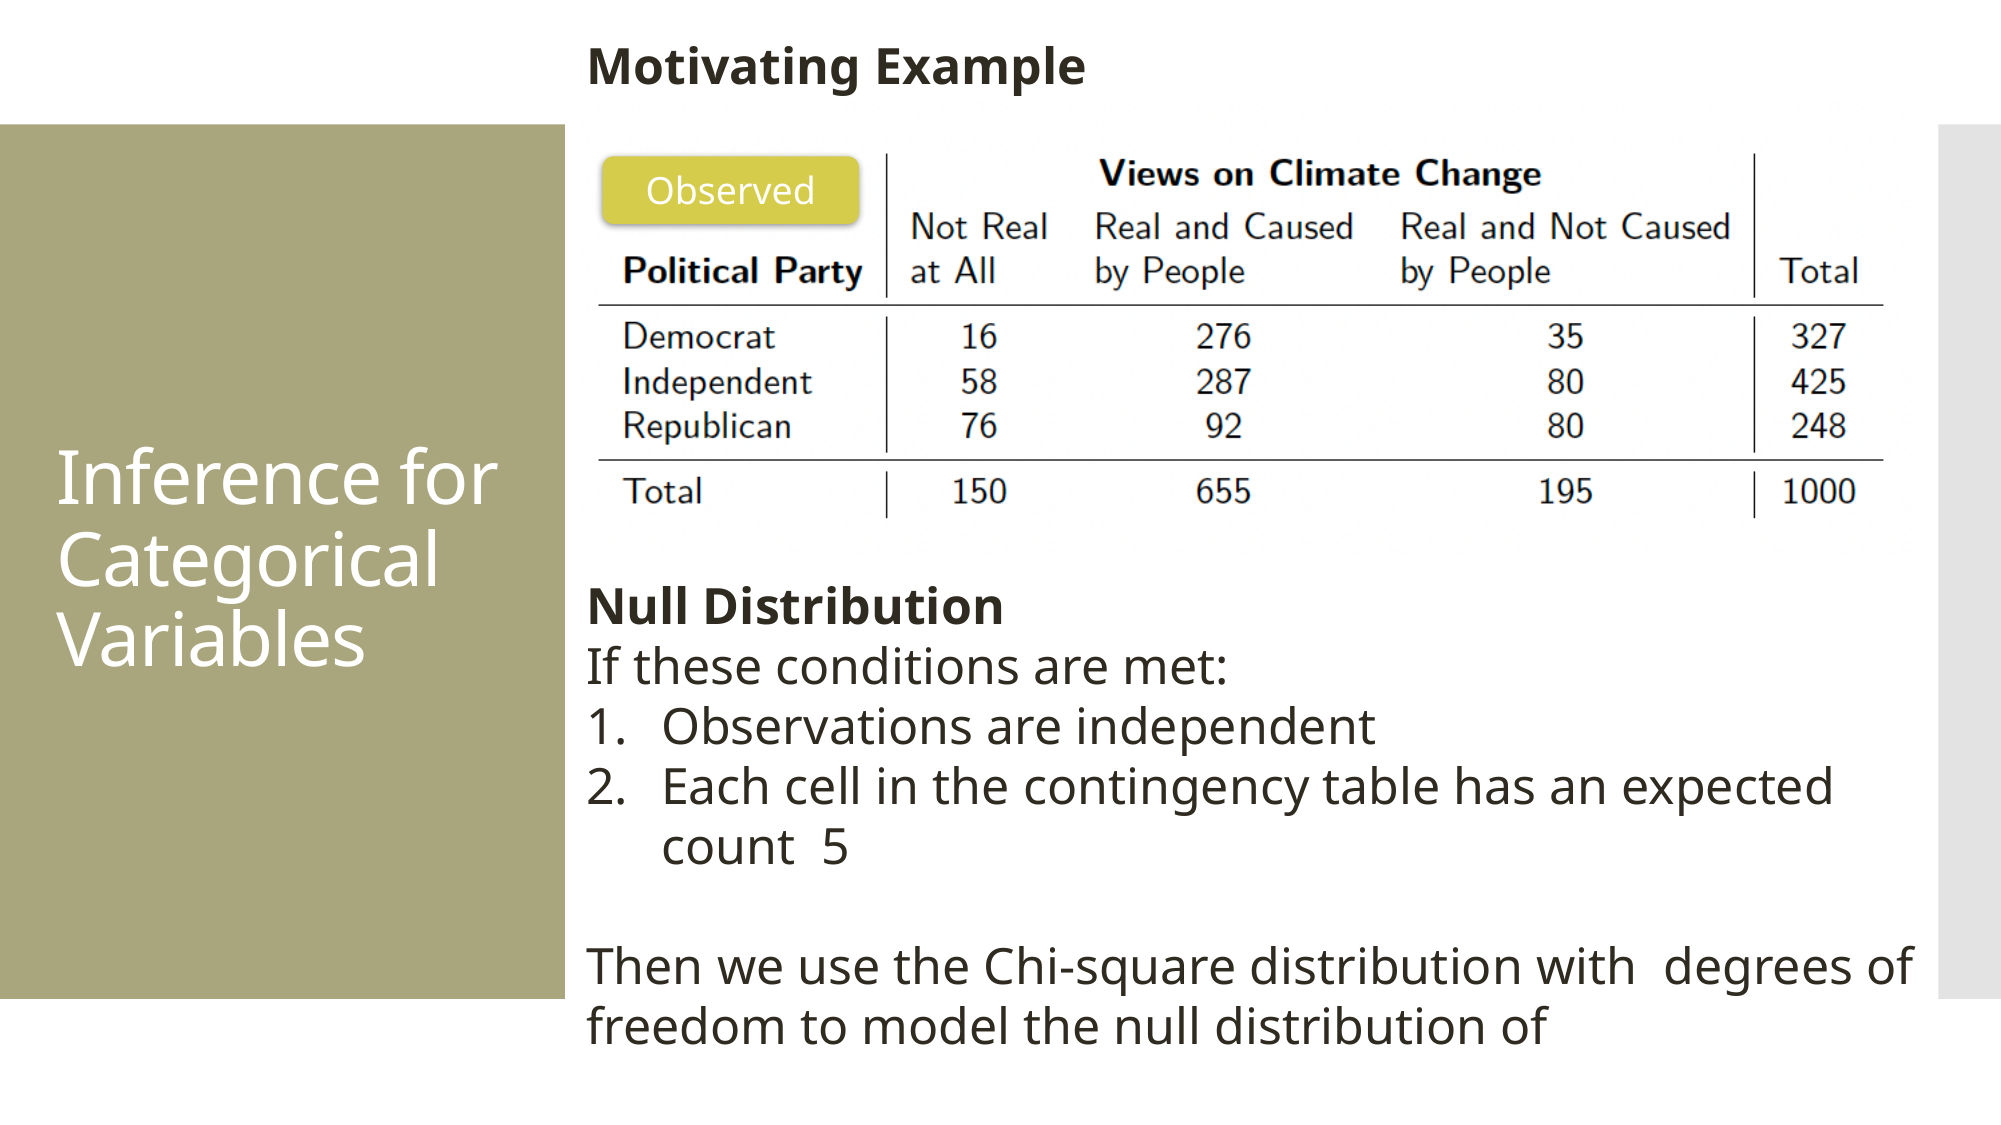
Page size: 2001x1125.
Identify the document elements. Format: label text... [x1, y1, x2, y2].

title Inference for Categorical Variables [41, 184, 525, 940]
picture [580, 98, 1913, 557]
